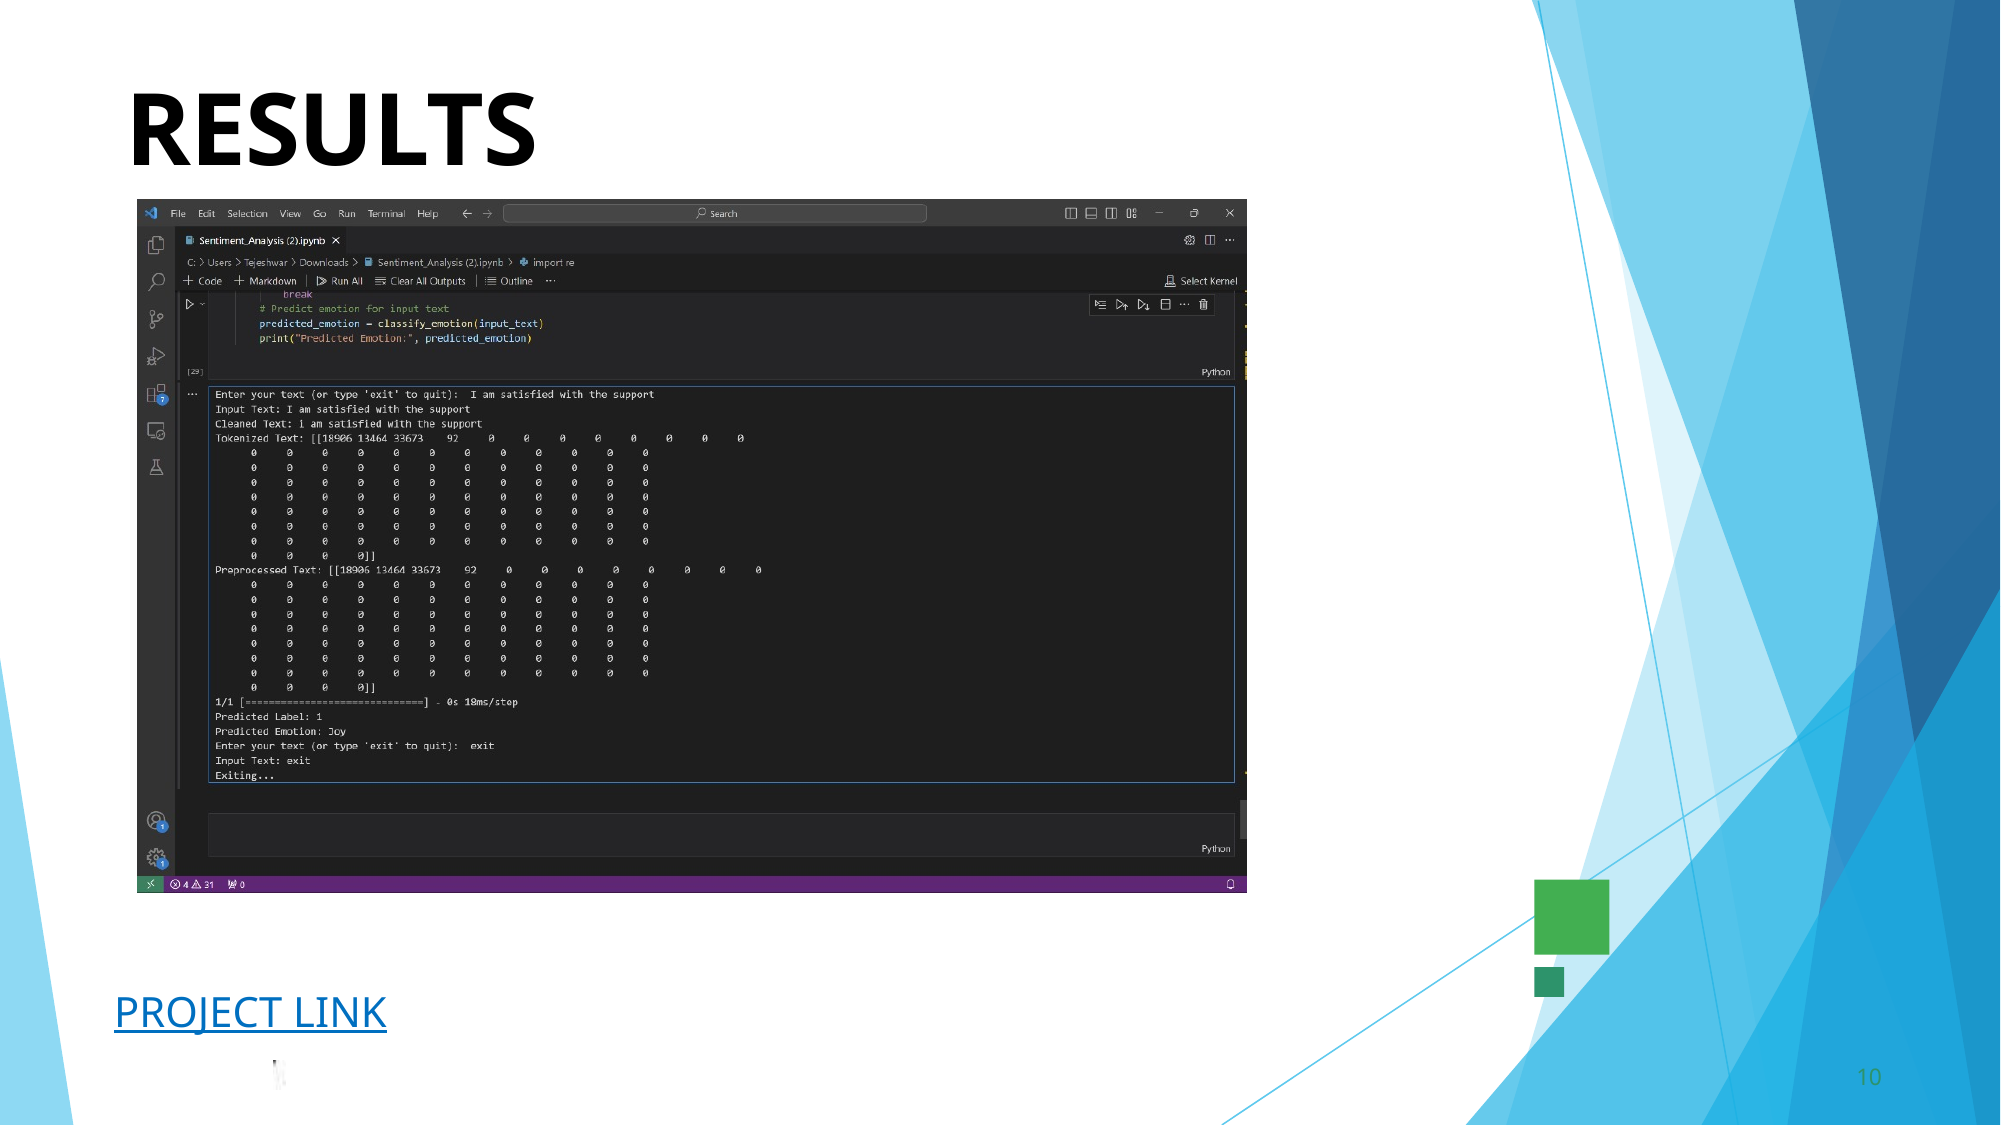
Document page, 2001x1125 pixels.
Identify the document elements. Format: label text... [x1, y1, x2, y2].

title RESULTS [91, 63, 1694, 254]
picture [137, 199, 1247, 894]
text_box [1534, 879, 1610, 955]
text_box PROJECT LINK [112, 982, 445, 1043]
text_box [1534, 967, 1565, 997]
picture [273, 1060, 287, 1091]
slide_number 10 [1849, 1061, 1890, 1125]
